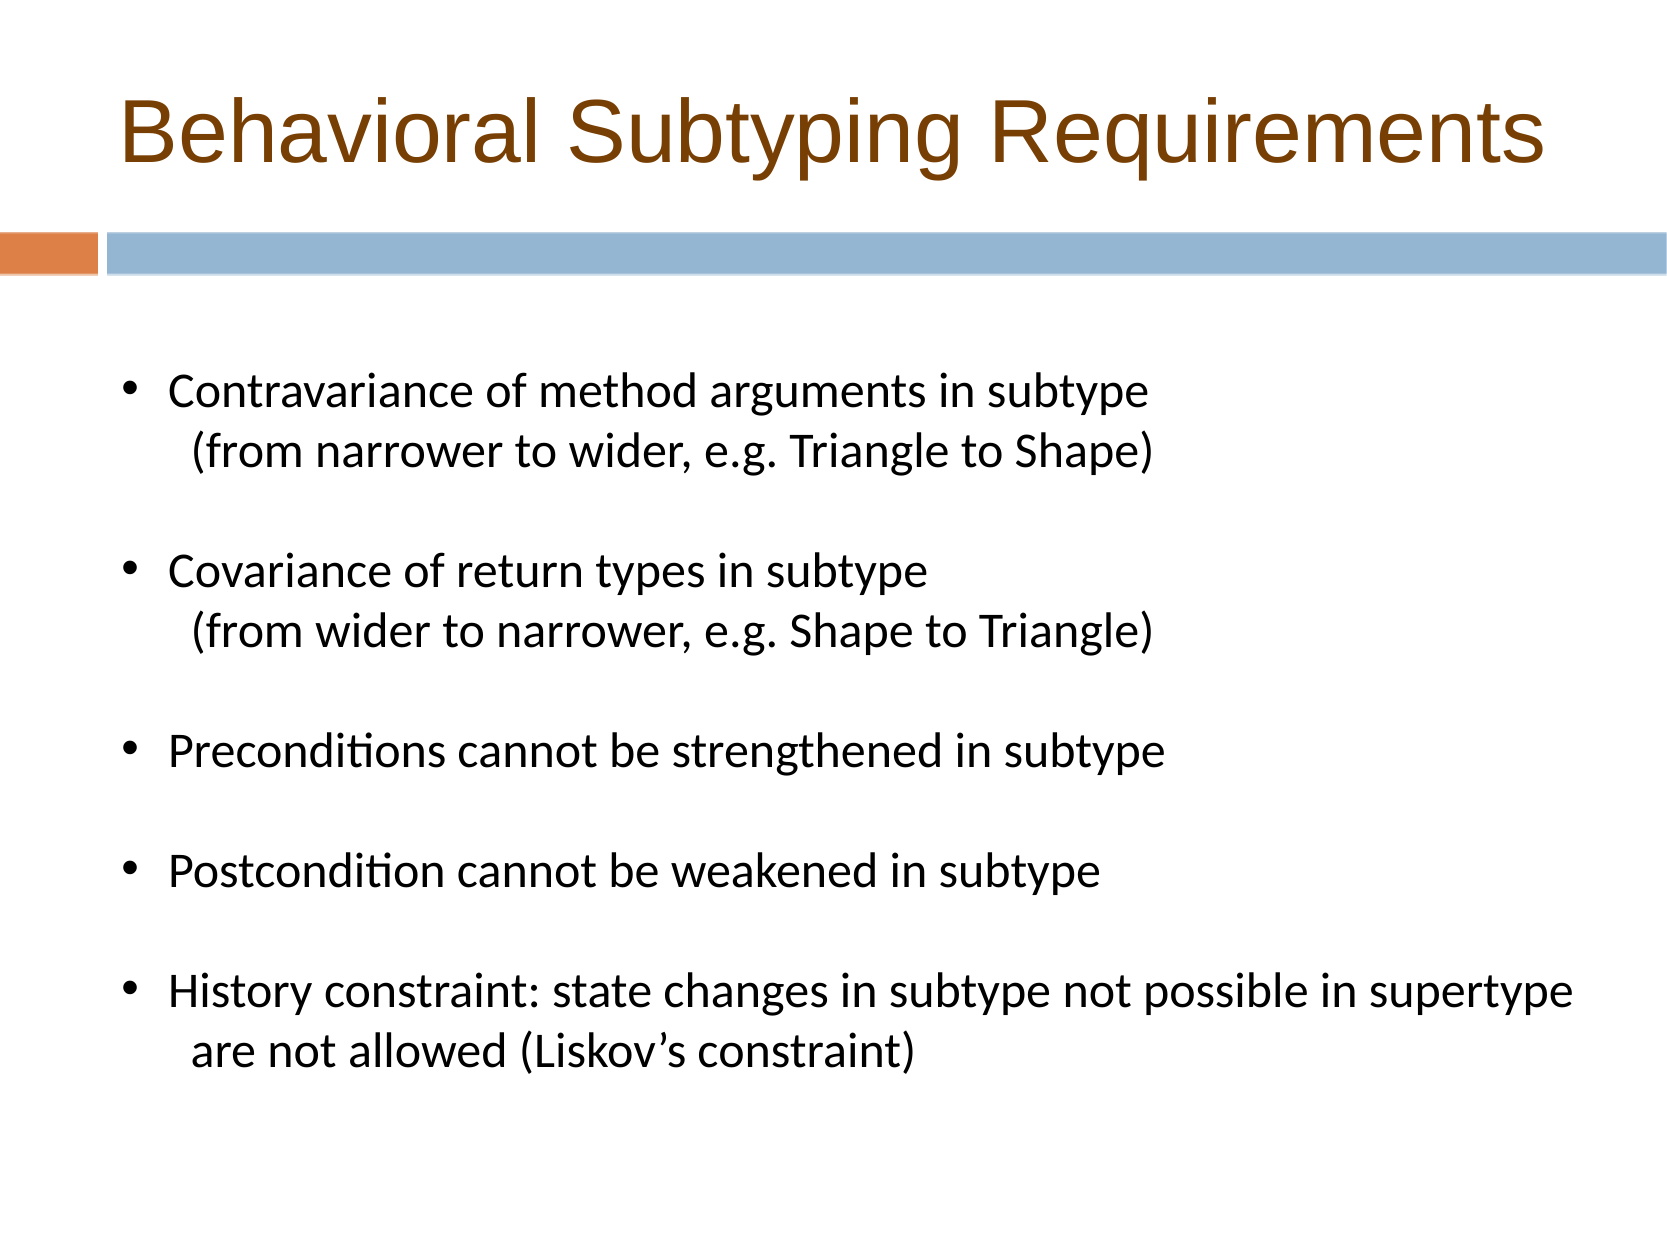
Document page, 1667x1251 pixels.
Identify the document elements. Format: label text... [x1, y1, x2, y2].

text_box Behavioral Subtyping Requirements [118, 80, 1591, 184]
text_box Contravariance of method arguments in subtype (from narrower to wider, e.g. Triangle to Shape) Covariance of return types in subtype (from wider to narrower, e.g. Shape to Triangle) Preconditions cannot be strengthened in subtype Postcondition cannot be weakened in subtype History constraint: state changes in subtype not possible in supertype are not allowed (Liskov’s constraint) [106, 349, 1590, 1085]
picture [0, 223, 1667, 286]
